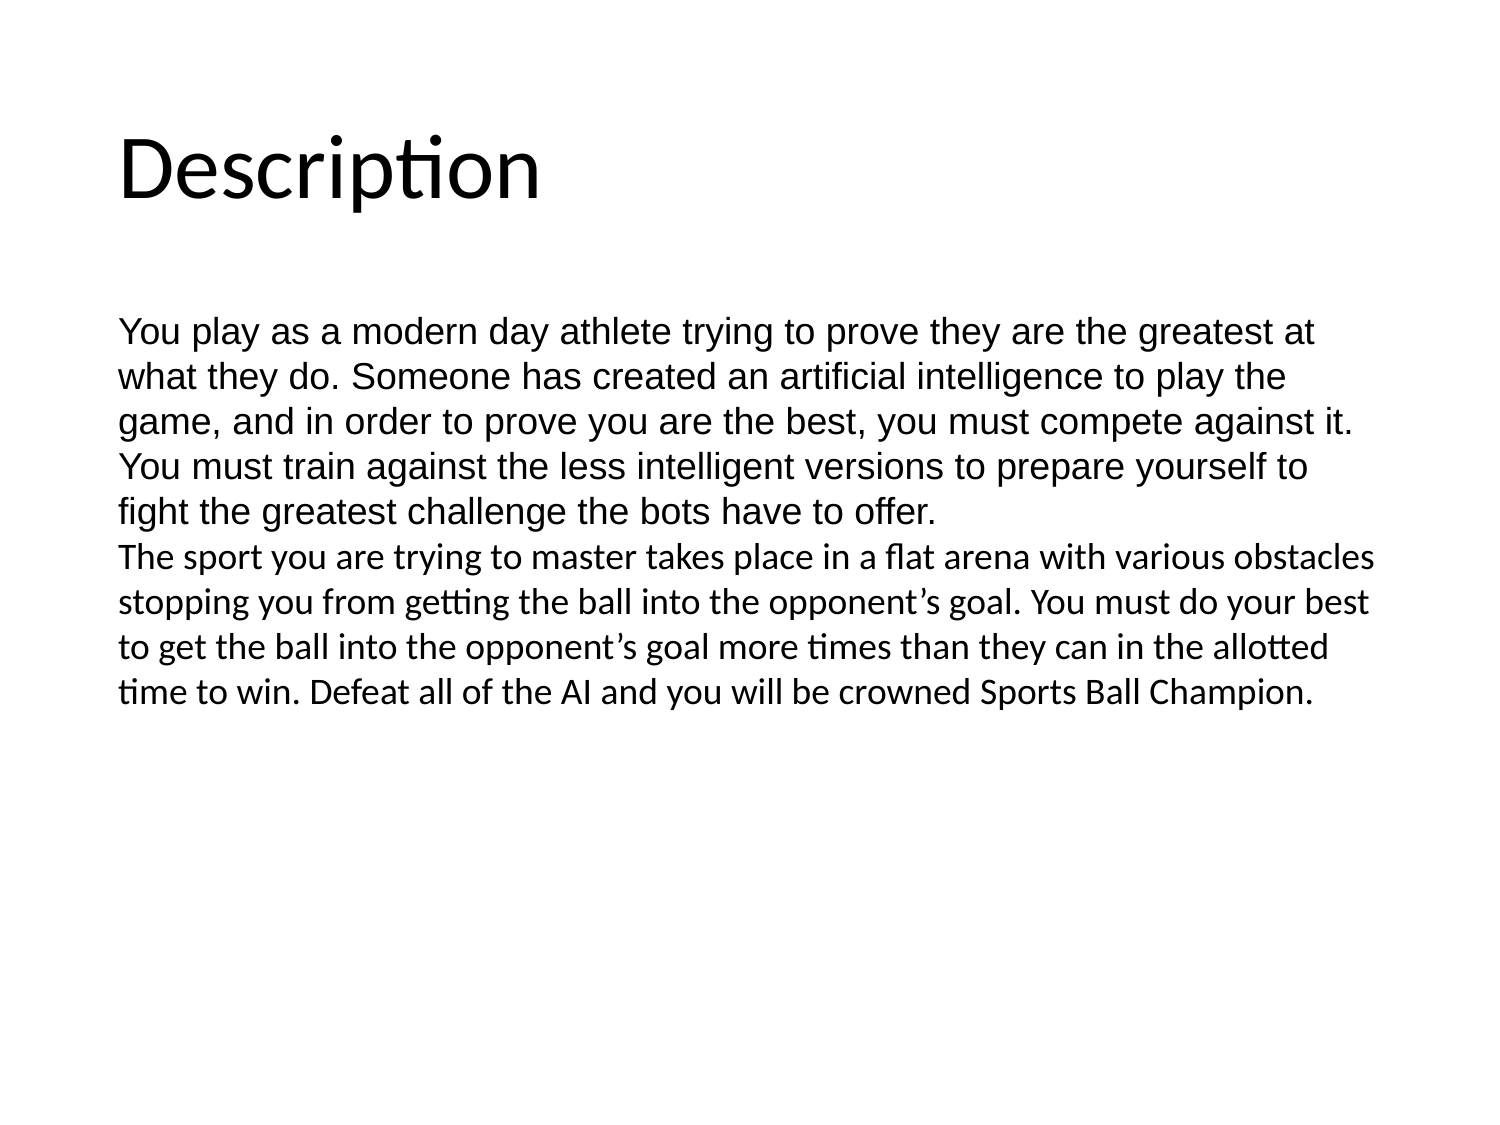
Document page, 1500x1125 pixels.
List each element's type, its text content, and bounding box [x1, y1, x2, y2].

title Description [103, 59, 1397, 278]
list You play as a modern day athlete trying to prove they are the greatest at what they do. Someone has created an artificial intelligence to play the game, and in order to prove you are the best, you must compete against it. You must train against the less intelligent versions to prepare yourself to fight the greatest challenge the bots have to offer. The sport you are trying to master takes place in a flat arena with various obstacles stopping you from getting the ball into the opponent’s goal. You must do your best to get the ball into the opponent’s goal more times than they can in the allotted time to win. Defeat all of the AI and you will be crowned Sports Ball Champion. [103, 299, 1397, 1014]
